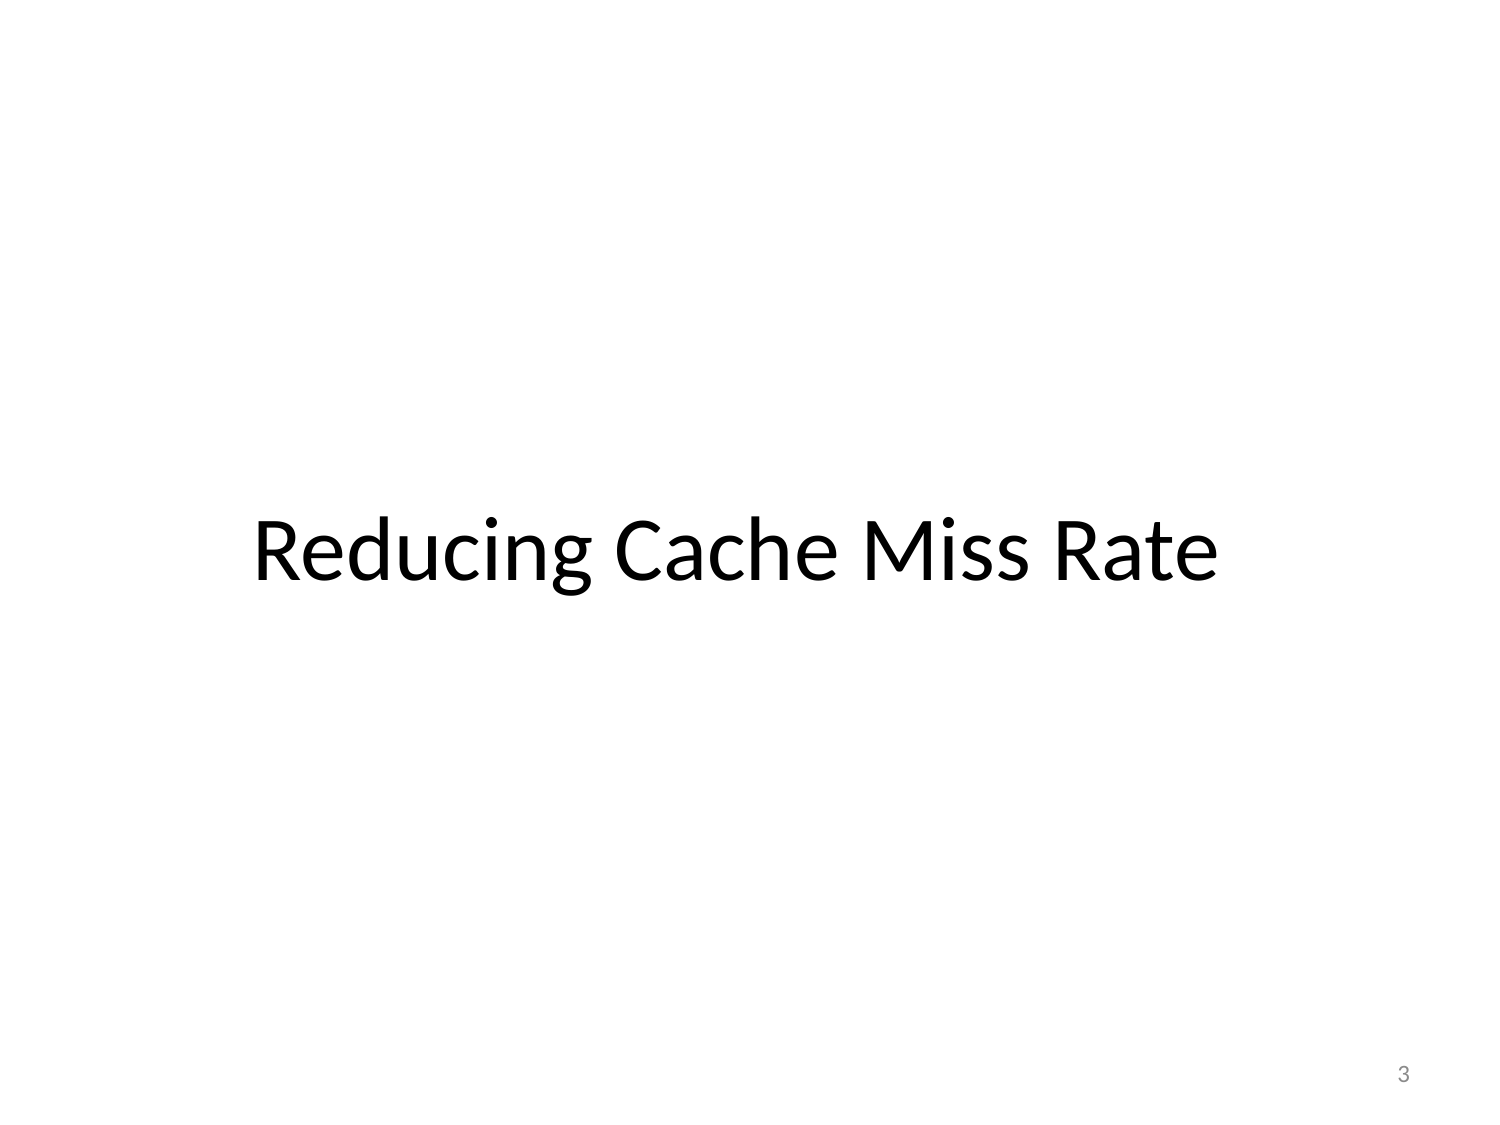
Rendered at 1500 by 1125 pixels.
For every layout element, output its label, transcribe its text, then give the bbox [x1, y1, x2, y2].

slide_number 3 [1074, 1042, 1425, 1103]
title Reducing Cache Miss Rate [62, 450, 1413, 638]
